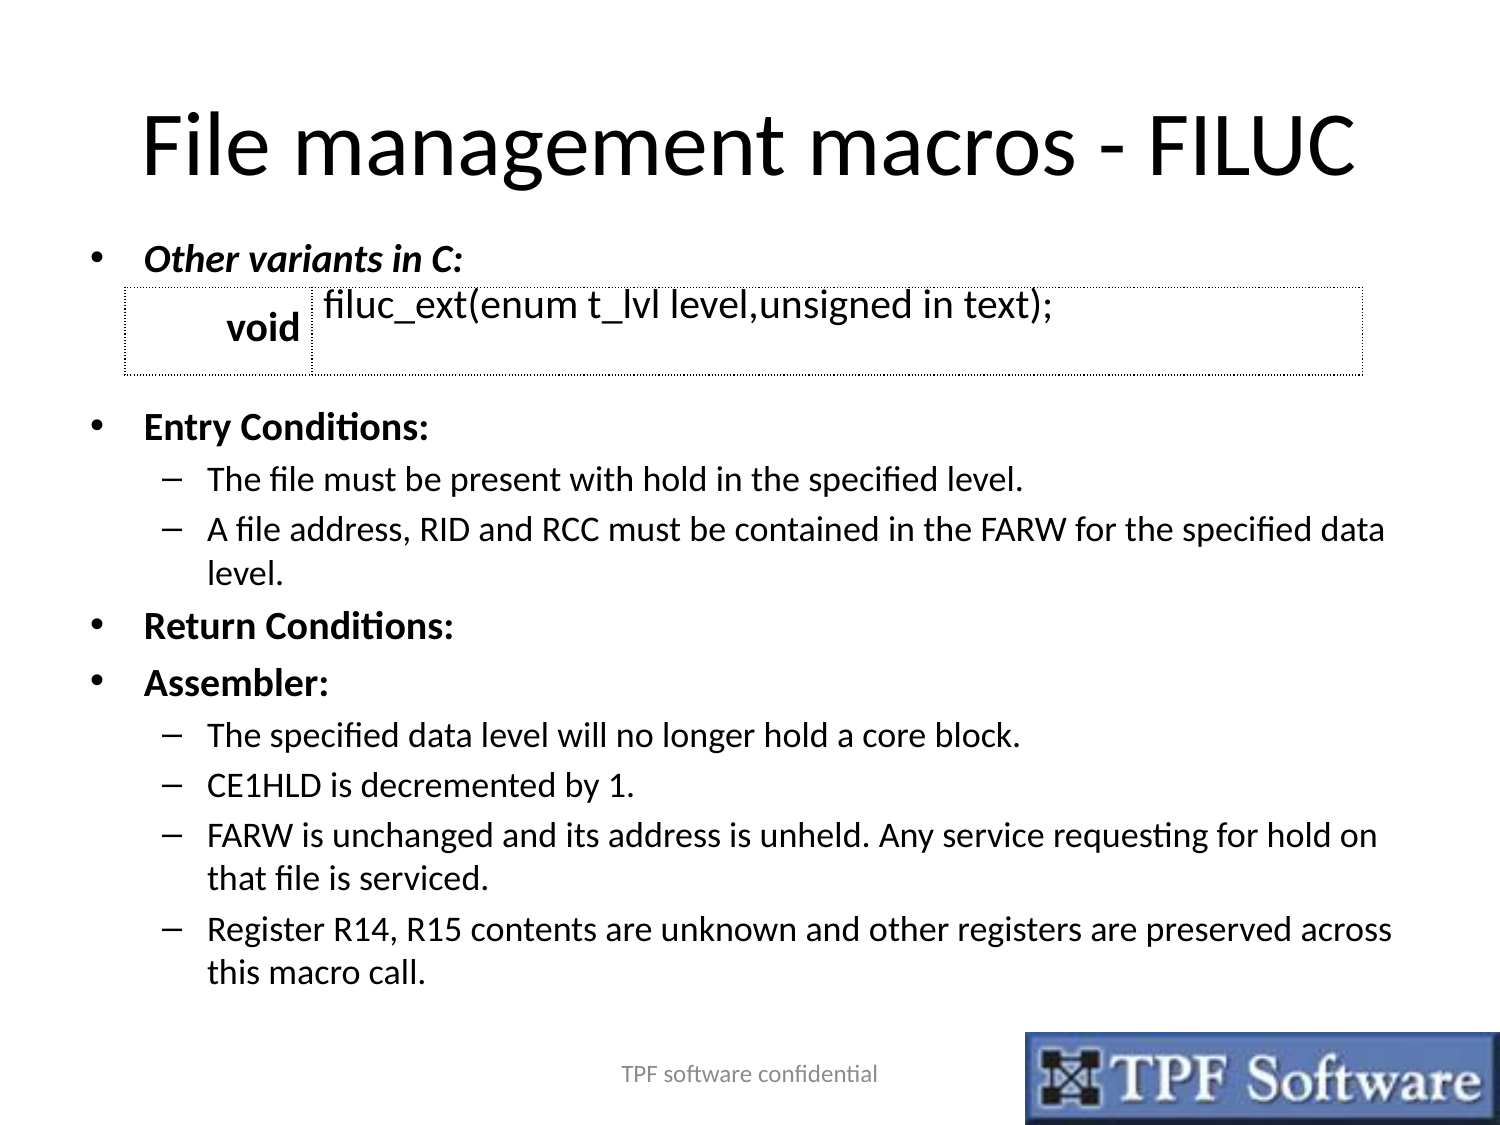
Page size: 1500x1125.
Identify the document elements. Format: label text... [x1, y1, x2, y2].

list Other variants in C: Entry Conditions: The file must be present with hold in the specified level. A file address, RID and RCC must be contained in the FARW for the specified data level. Return Conditions: Assembler: The specified data level will no longer hold a core block. CE1HLD is decremented by 1. FARW is unchanged and its address is unheld. Any service requesting for hold on that file is serviced. Register R14, R15 contents are unknown and other registers are preserved across this macro call. [75, 224, 1425, 1005]
table_header filuc_ext(enum t_lvl level,unsigned in text); [312, 287, 1362, 375]
footer TPF software confidential [512, 1042, 988, 1103]
table_header void [125, 287, 312, 375]
title File management macros - FILUC [75, 45, 1425, 224]
picture [1024, 1032, 1500, 1125]
